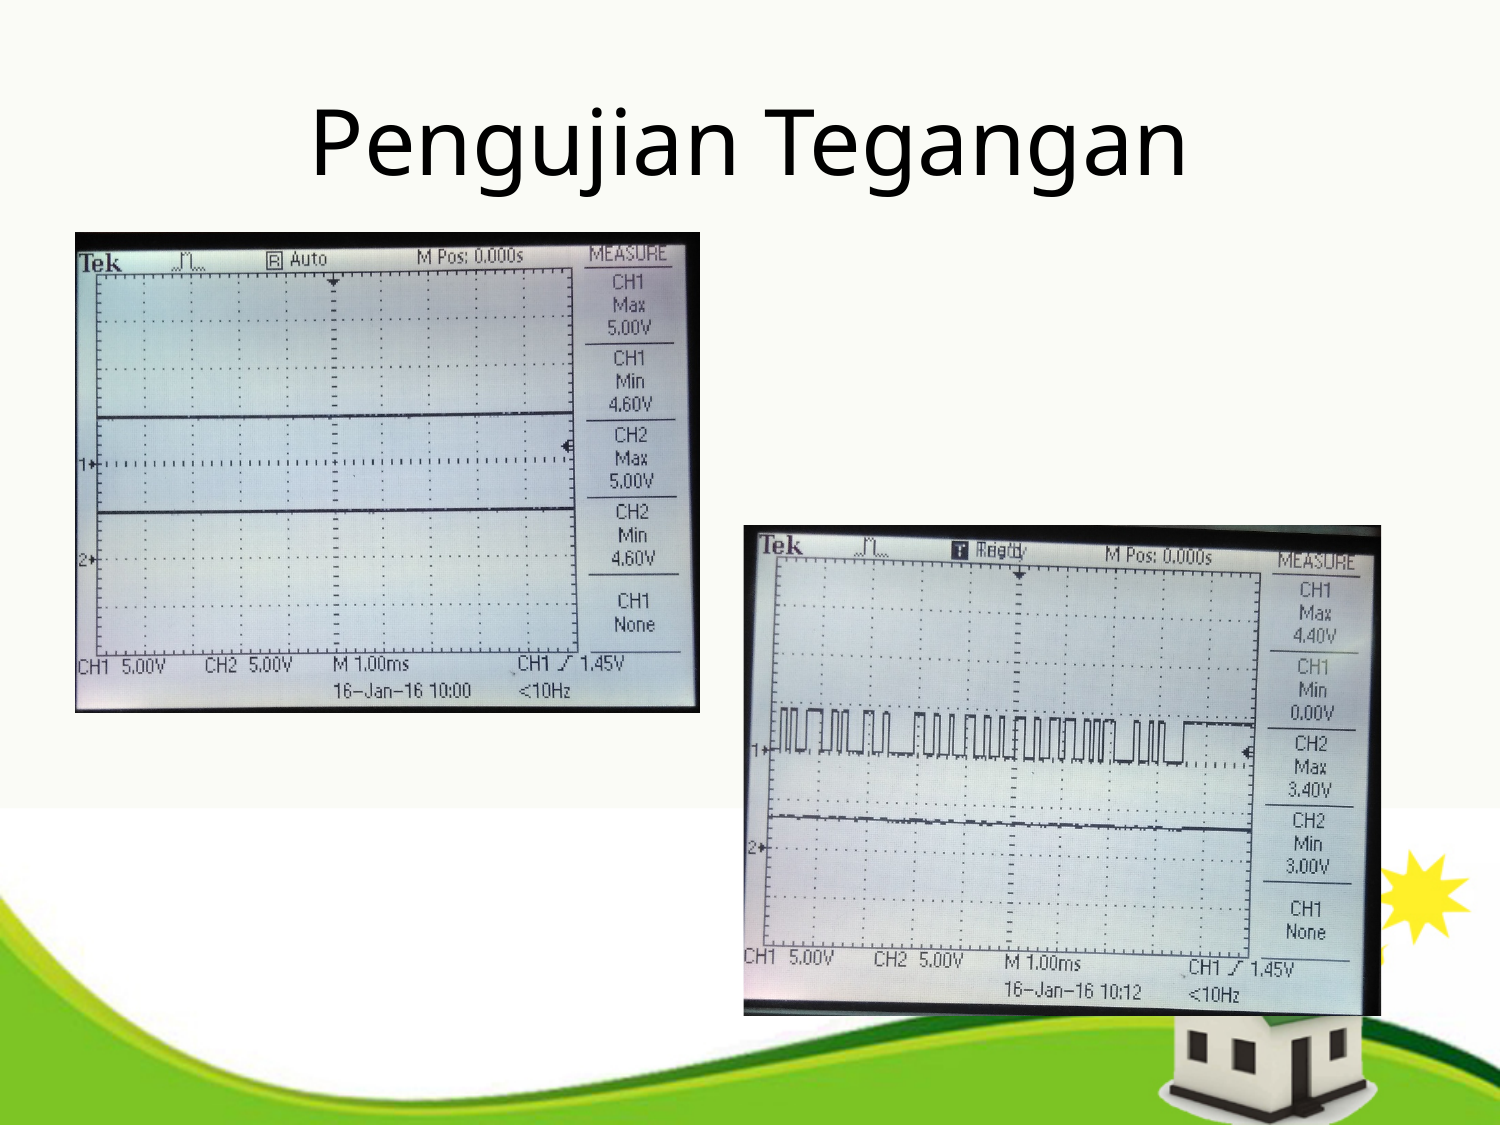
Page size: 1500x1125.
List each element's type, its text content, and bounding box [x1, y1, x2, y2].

title Pengujian Tegangan [75, 45, 1425, 233]
picture [0, 0, 1500, 1125]
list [74, 232, 701, 713]
